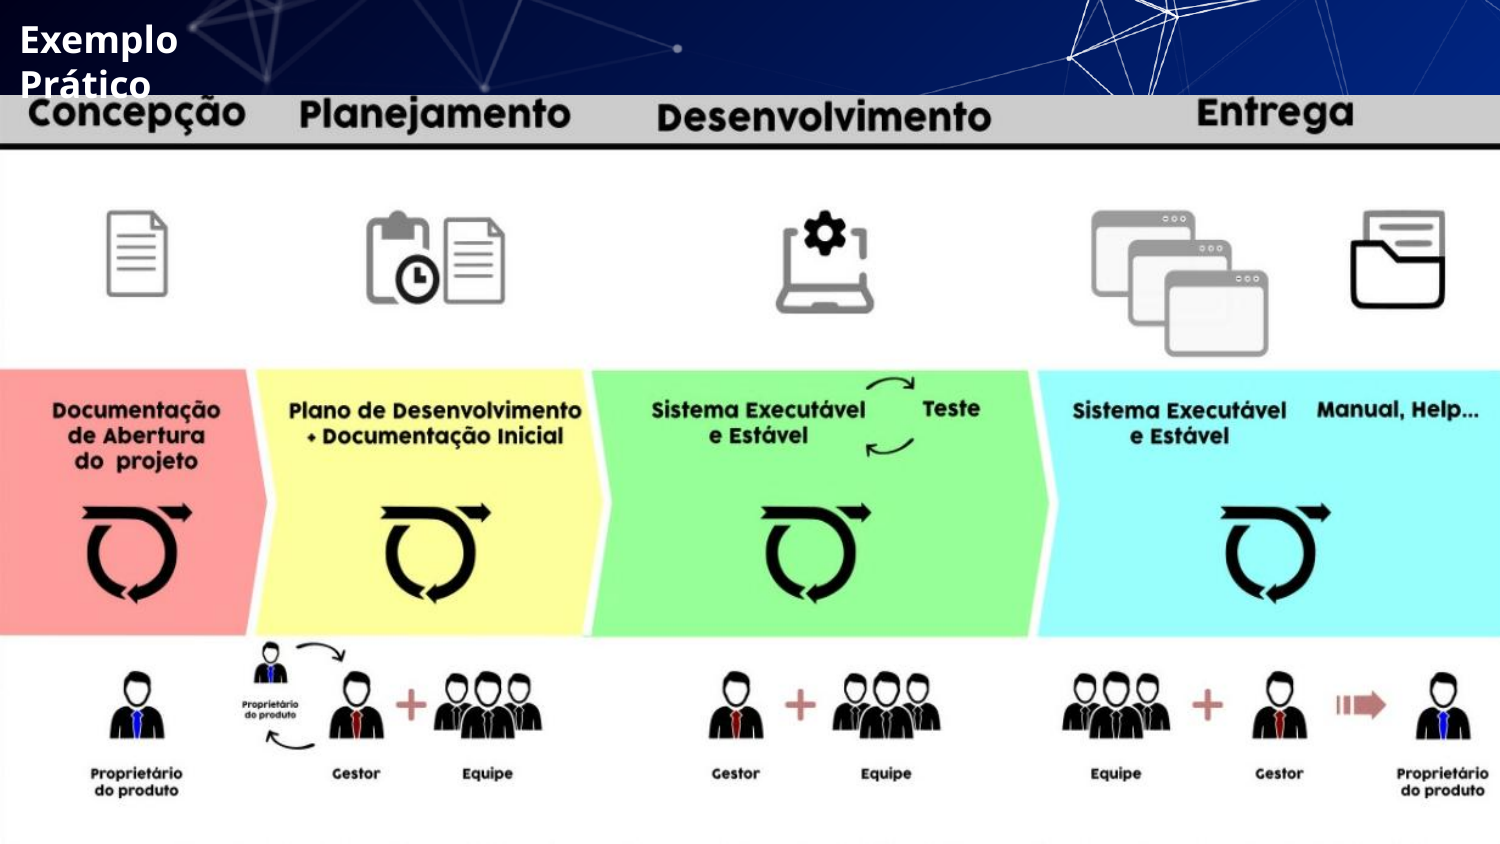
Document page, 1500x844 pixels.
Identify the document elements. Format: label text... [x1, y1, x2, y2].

list Exemplo Prático [19, 15, 291, 85]
picture [0, 0, 1500, 844]
